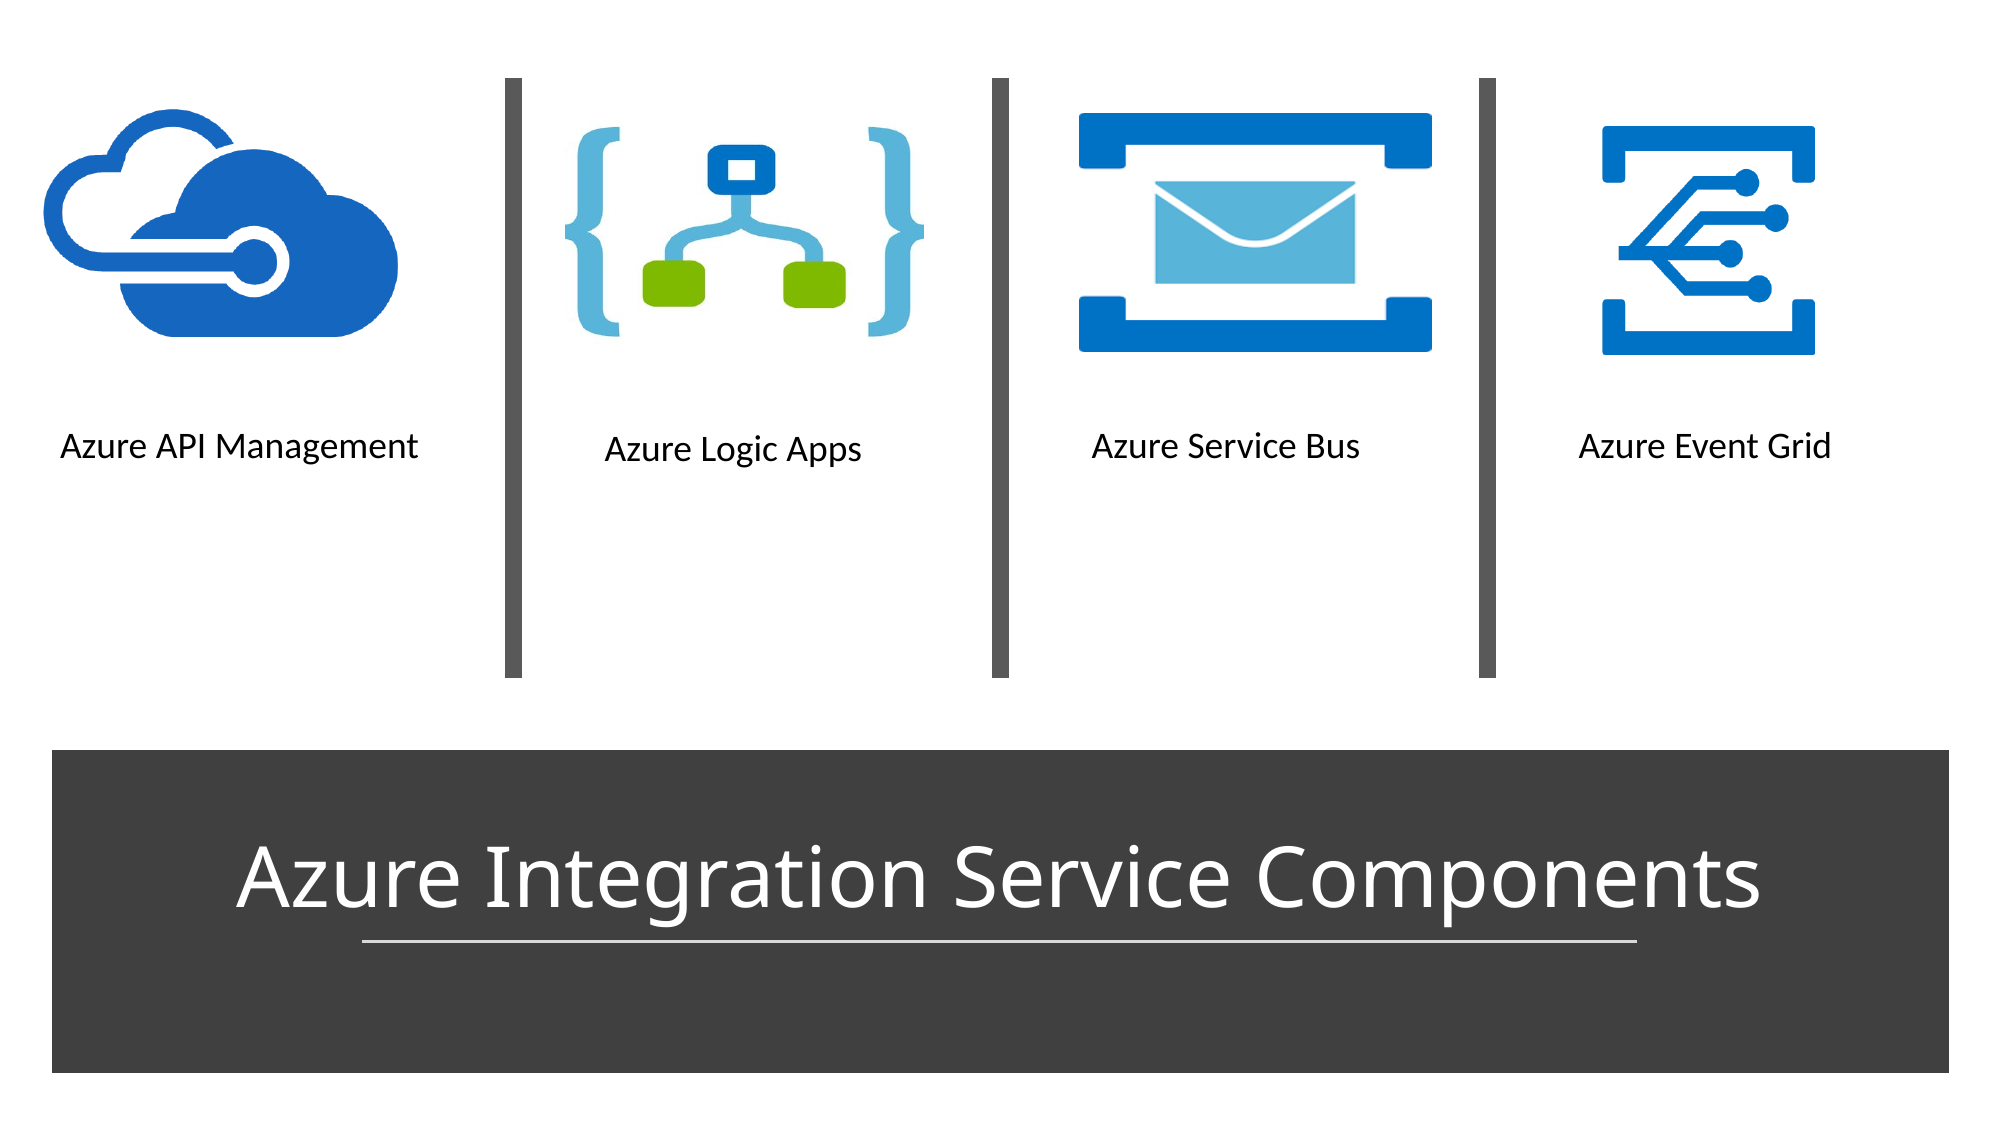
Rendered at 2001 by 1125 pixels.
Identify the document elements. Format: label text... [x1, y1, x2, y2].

text_box Azure Service Bus [1076, 413, 1469, 474]
picture [1079, 113, 1432, 352]
text_box Azure API Management [45, 413, 437, 474]
title Azure Integration Service Components [86, 780, 1914, 933]
picture [565, 98, 924, 365]
text_box [61, 759, 1939, 1064]
text_box Azure Logic Apps [589, 416, 982, 476]
text_box Azure Event Grid [1563, 413, 1956, 473]
picture [2, 108, 437, 337]
picture [1506, 126, 1911, 355]
